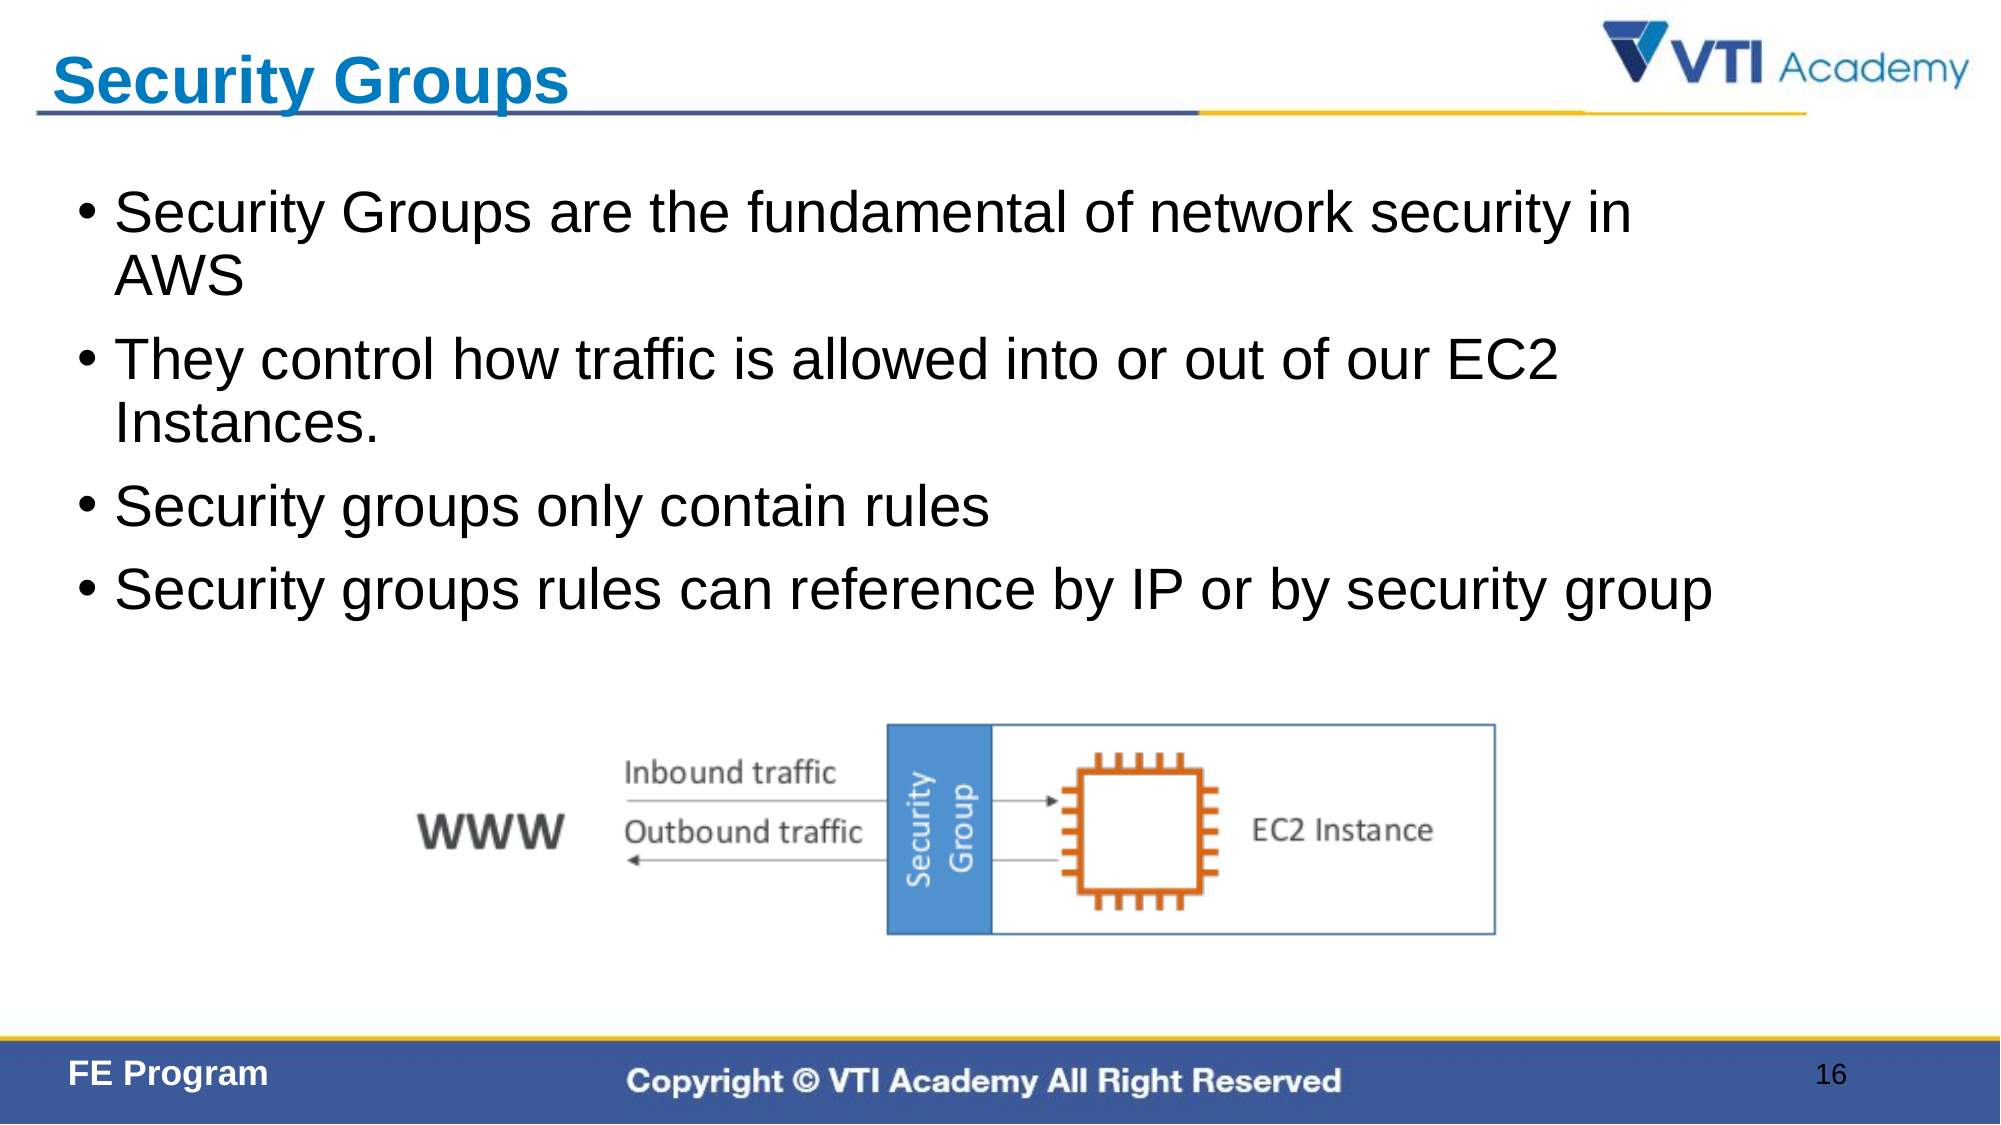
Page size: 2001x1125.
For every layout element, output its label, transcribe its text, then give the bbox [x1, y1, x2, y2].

title Security Groups [37, 37, 1763, 127]
picture [0, 1, 2000, 1124]
slide_number 16 [1412, 1042, 1863, 1103]
list Security Groups are the fundamental of network security in AWS They control how traffic is allowed into or out of our EC2 Instances. Security groups only contain rules Security groups rules can reference by IP or by security group [62, 174, 1788, 889]
